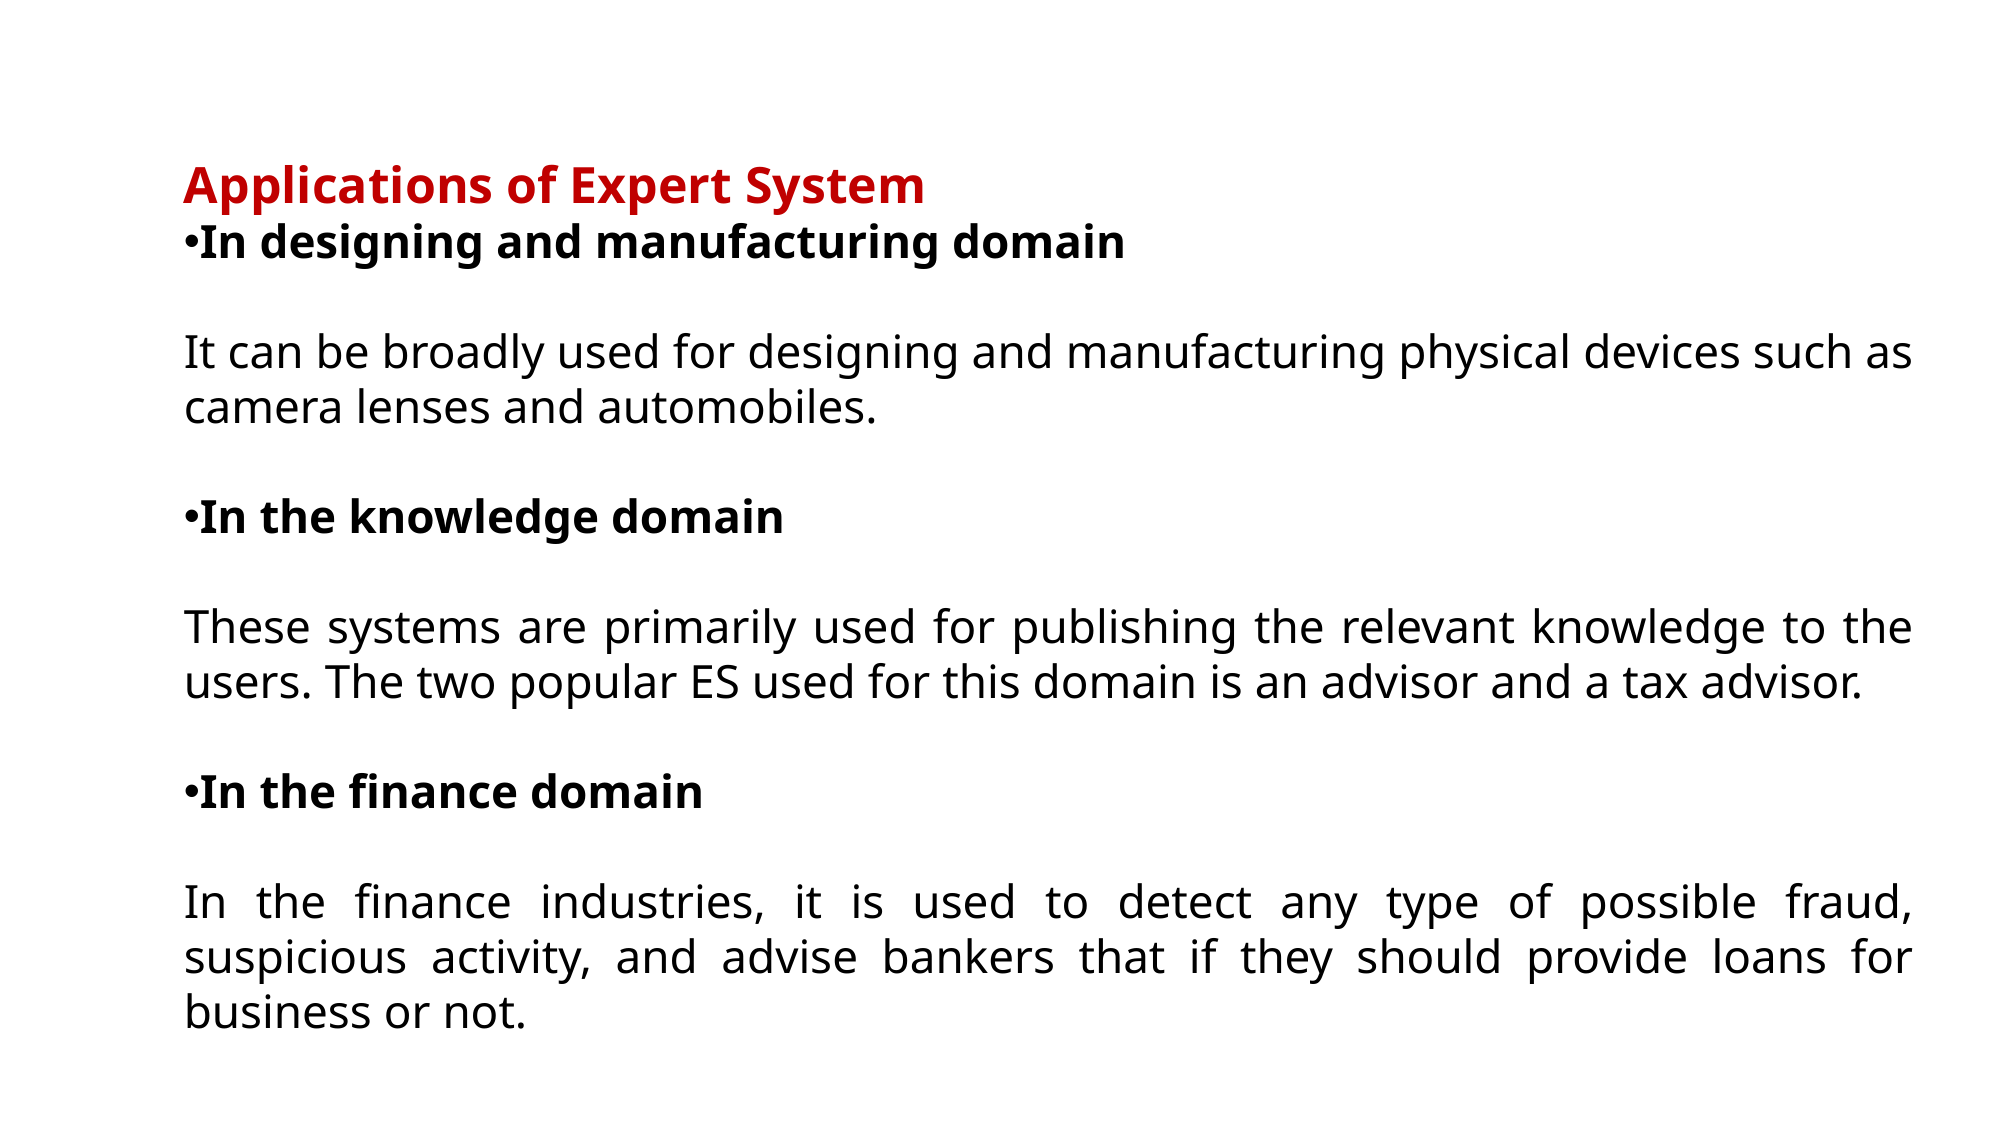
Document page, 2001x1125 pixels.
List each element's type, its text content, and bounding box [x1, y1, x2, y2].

text_box Applications of Expert System In designing and manufacturing domain It can be broadly used for designing and manufacturing physical devices such as camera lenses and automobiles. In the knowledge domain These systems are primarily used for publishing the relevant knowledge to the users. The two popular ES used for this domain is an advisor and a tax advisor. In the finance domain In the finance industries, it is used to detect any type of possible fraud, suspicious activity, and advise bankers that if they should provide loans for business or not. [169, 145, 1930, 1046]
